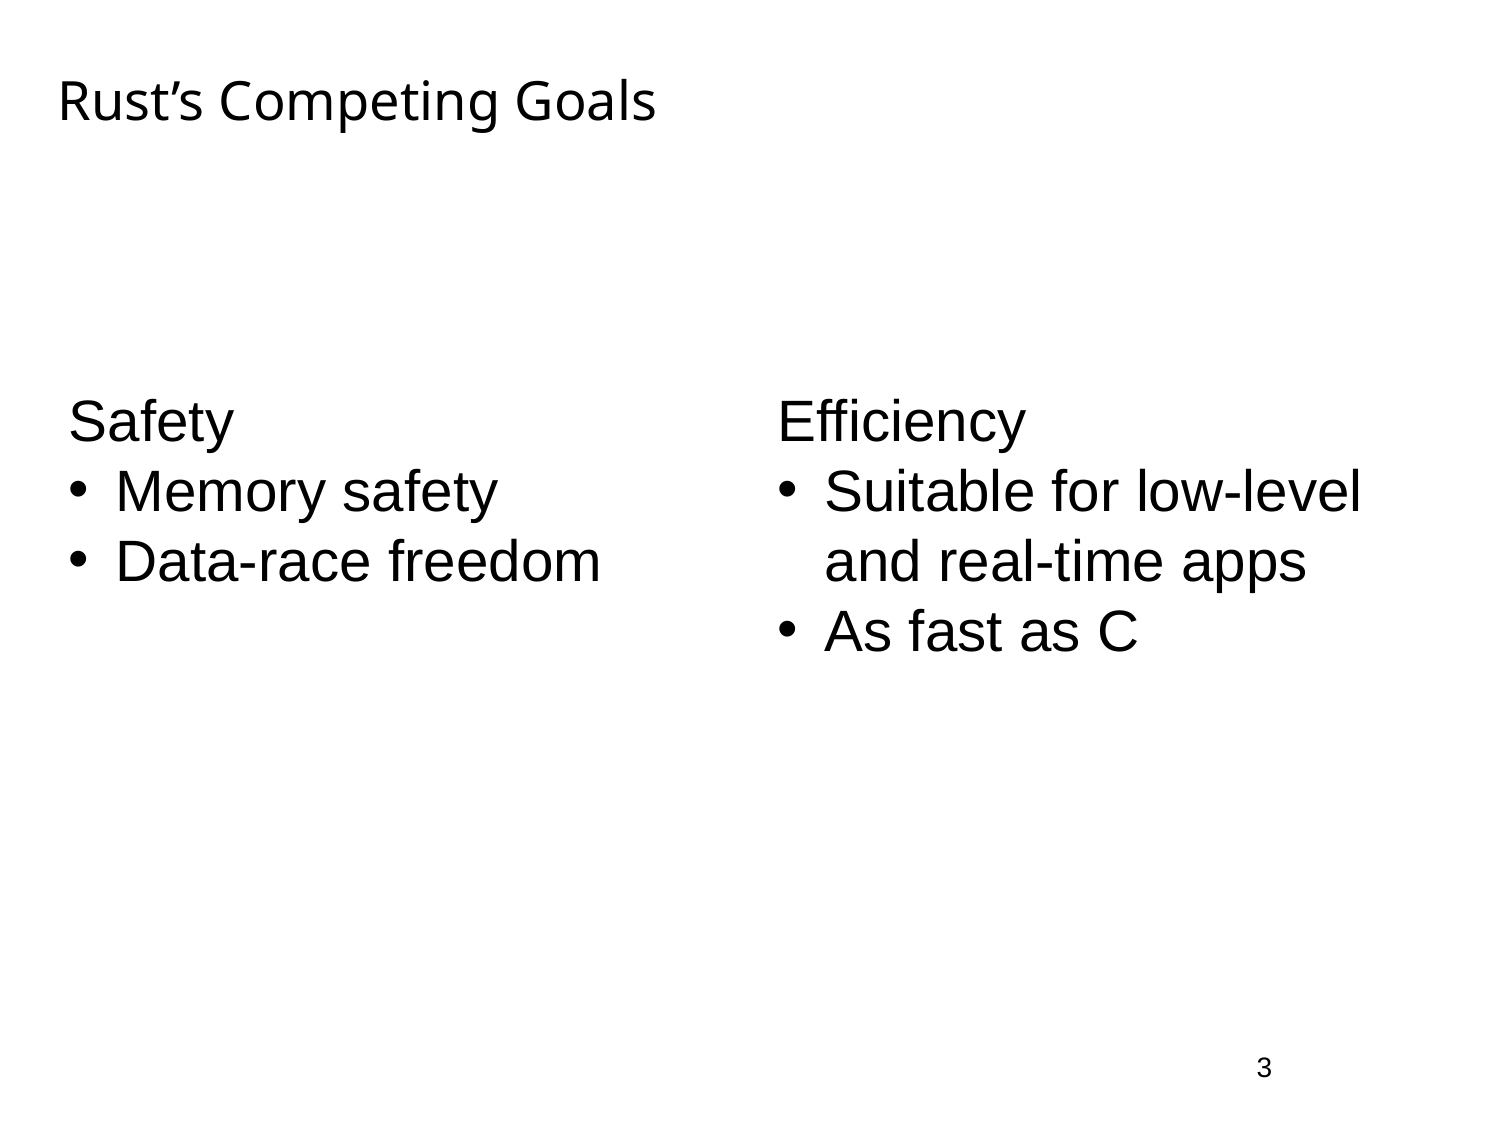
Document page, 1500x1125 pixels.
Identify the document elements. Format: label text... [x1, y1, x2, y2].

title Rust’s Competing Goals [42, 25, 1459, 181]
text_box Efficiency Suitable for low-level and real-time apps As fast as C [763, 375, 1446, 671]
text_box Safety Memory safety Data-race freedom [54, 375, 737, 601]
